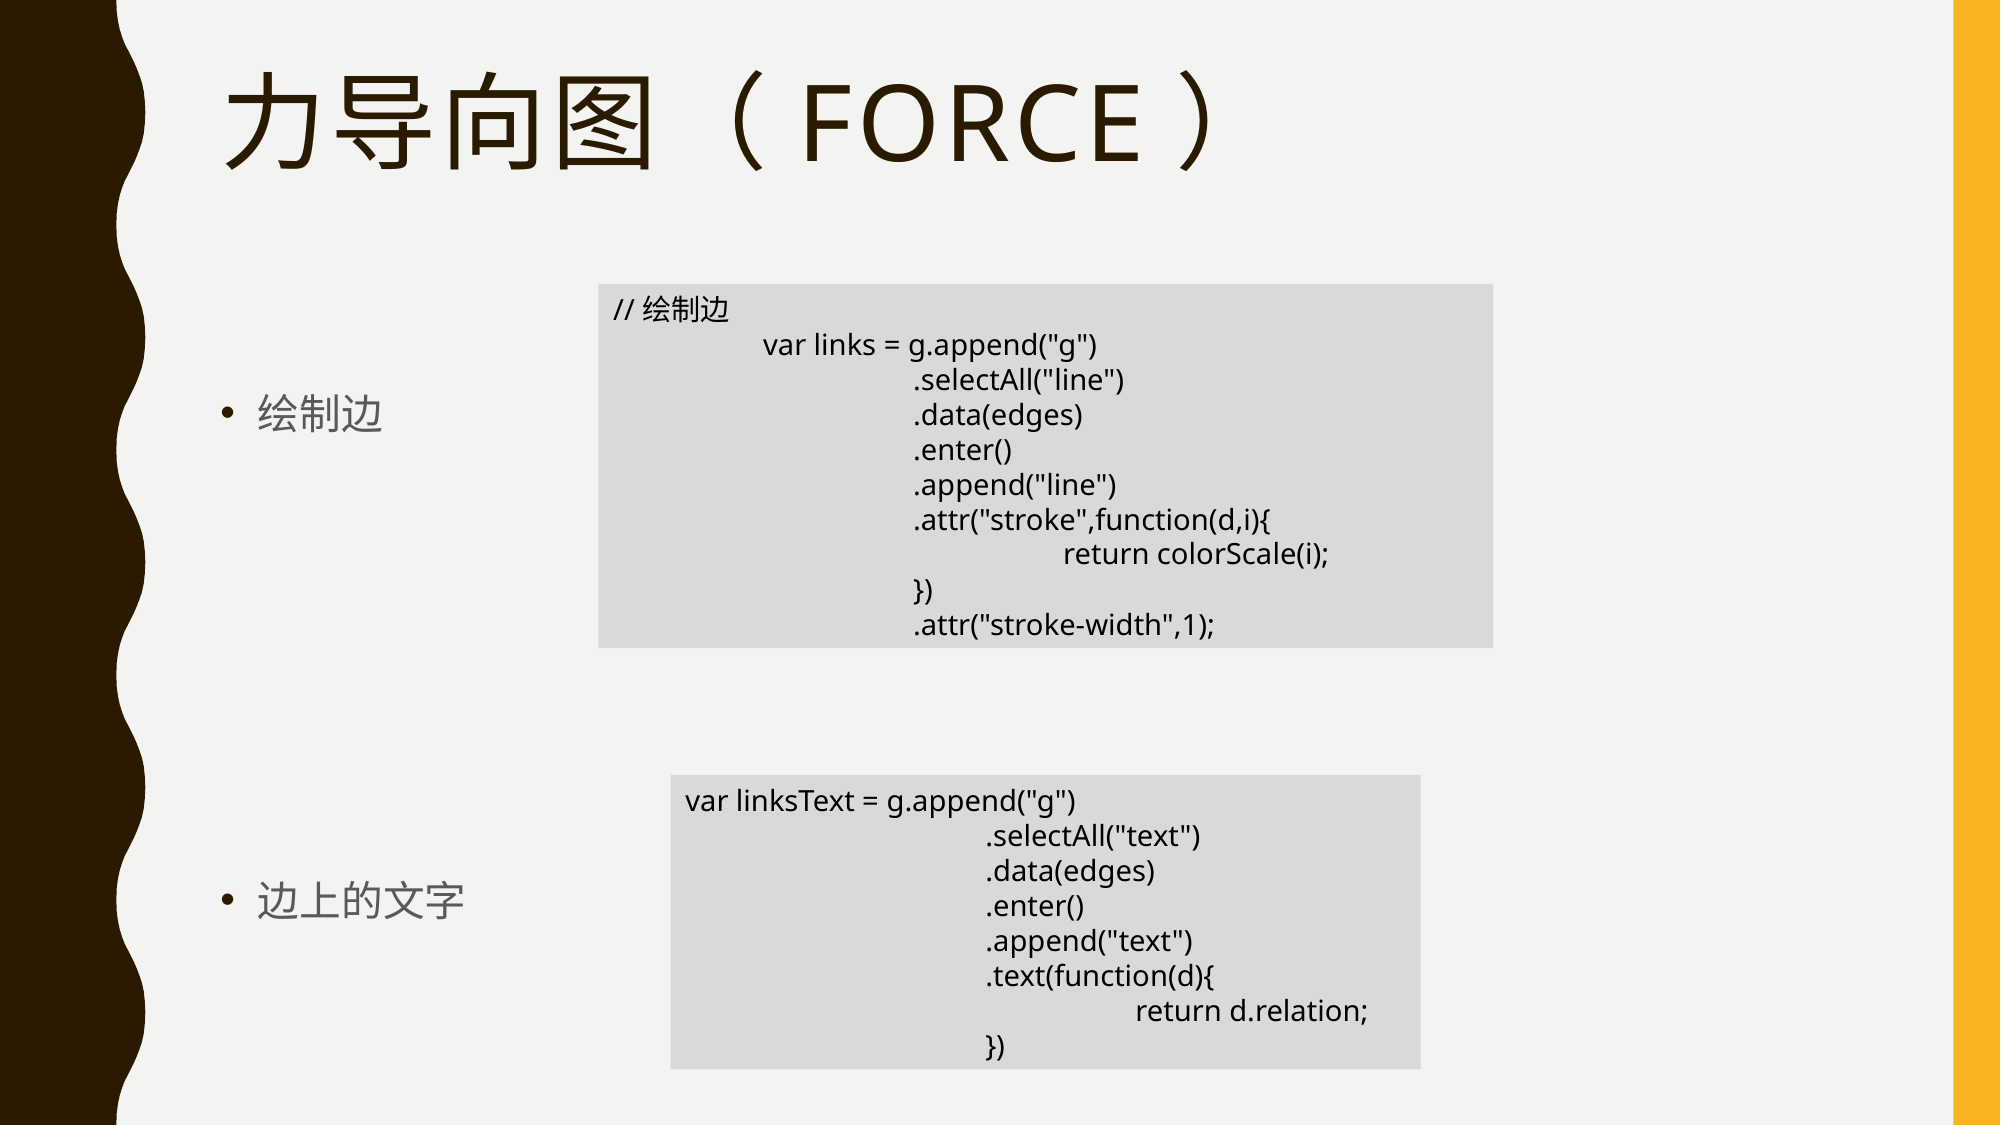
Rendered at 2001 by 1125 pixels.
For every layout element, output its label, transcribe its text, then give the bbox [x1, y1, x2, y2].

text_box //绘制边 var links = g.append("g") .selectAll("line") .data(edges) .enter() .append("line") .attr("stroke",function(d,i){ return colorScale(i); }) .attr("stroke-width",1); [598, 283, 1494, 649]
title 力导向图（Force） [205, 62, 1875, 308]
list 绘制边 边上的文字 [205, 375, 1875, 965]
text_box var linksText = g.append("g") .selectAll("text") .data(edges) .enter() .append("text") .text(function(d){ return d.relation; }) [670, 774, 1421, 1070]
